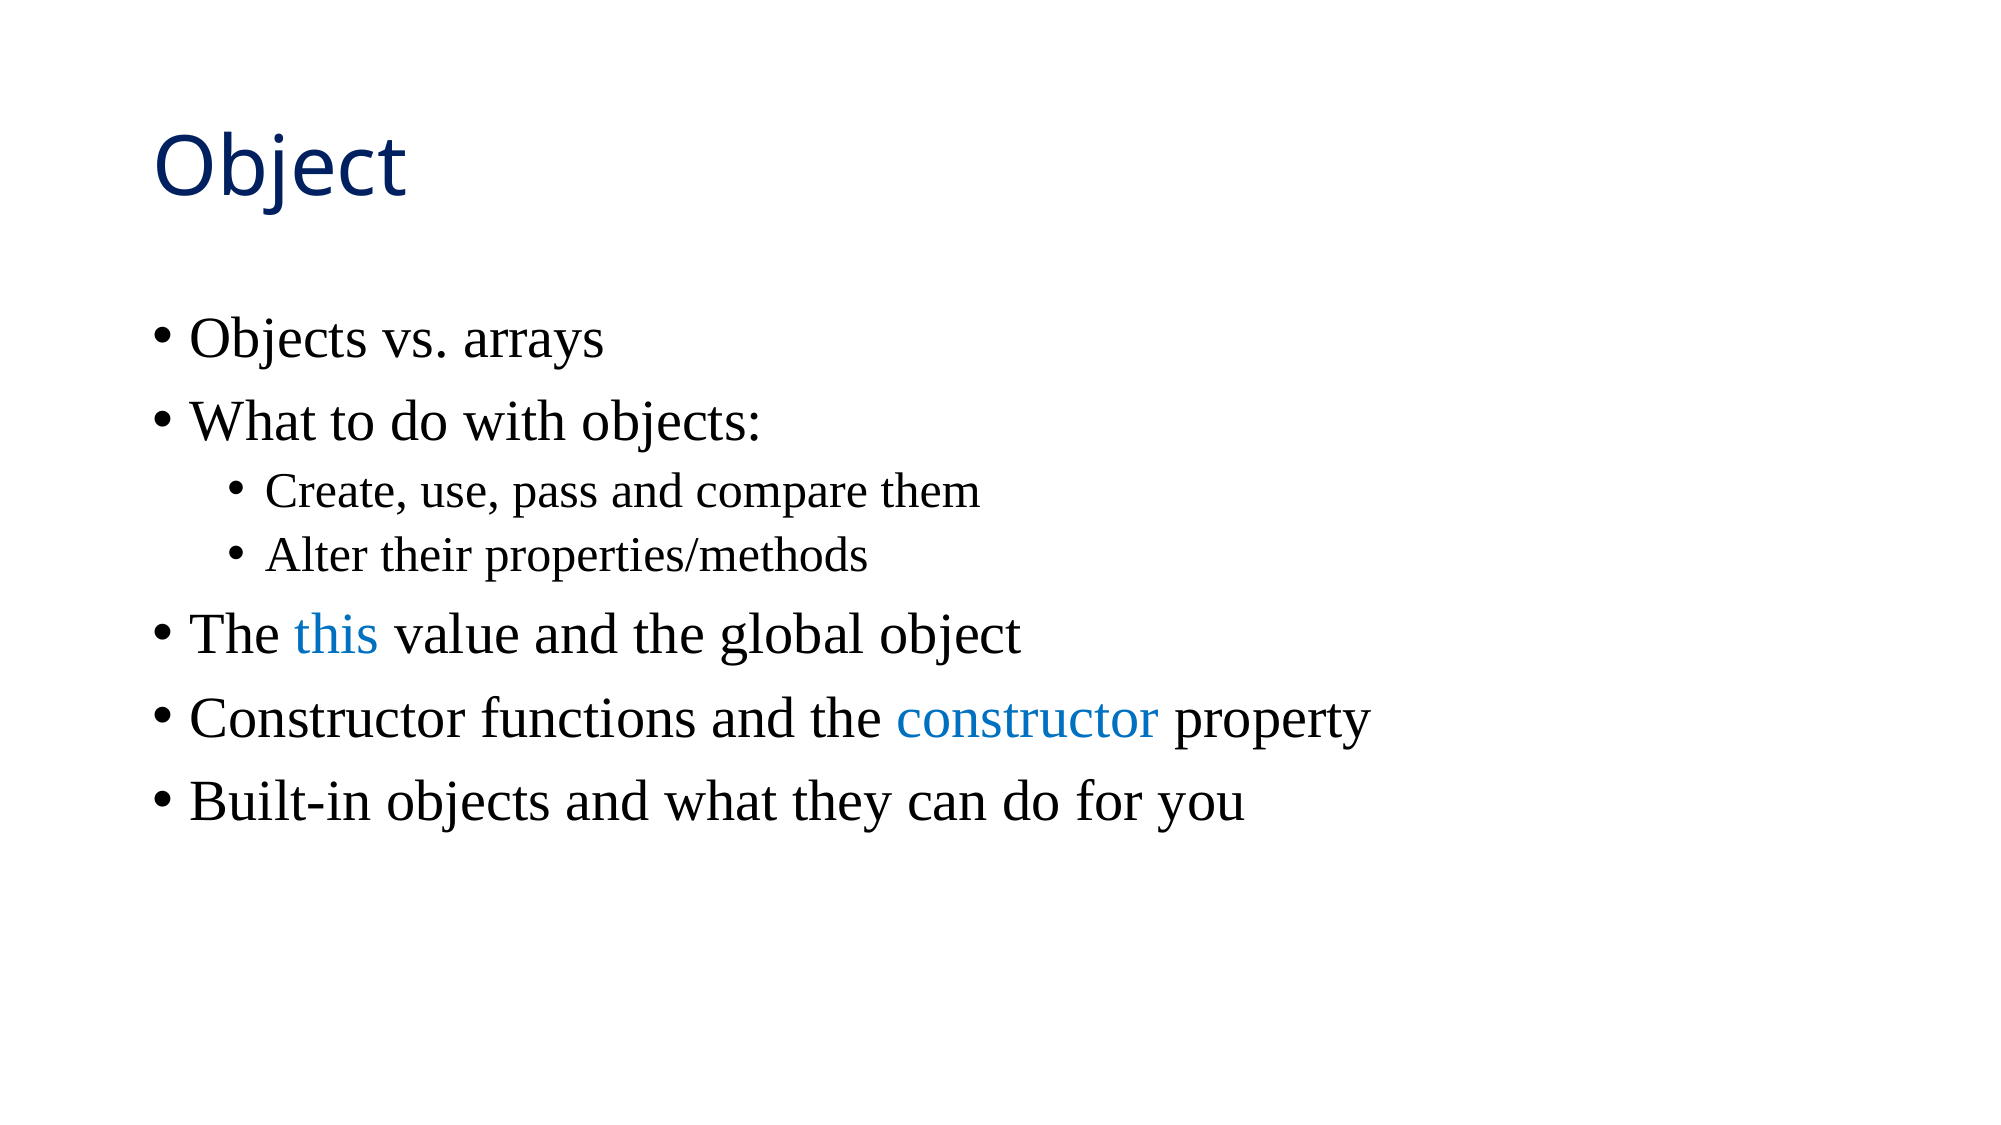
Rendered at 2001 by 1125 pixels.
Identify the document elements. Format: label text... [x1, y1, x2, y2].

list Objects vs. arrays What to do with objects: Create, use, pass and compare them Alter their properties/methods The this value and the global object Constructor functions and the constructor property Built-in objects and what they can do for you [137, 299, 1863, 1014]
title Object [137, 59, 1863, 278]
